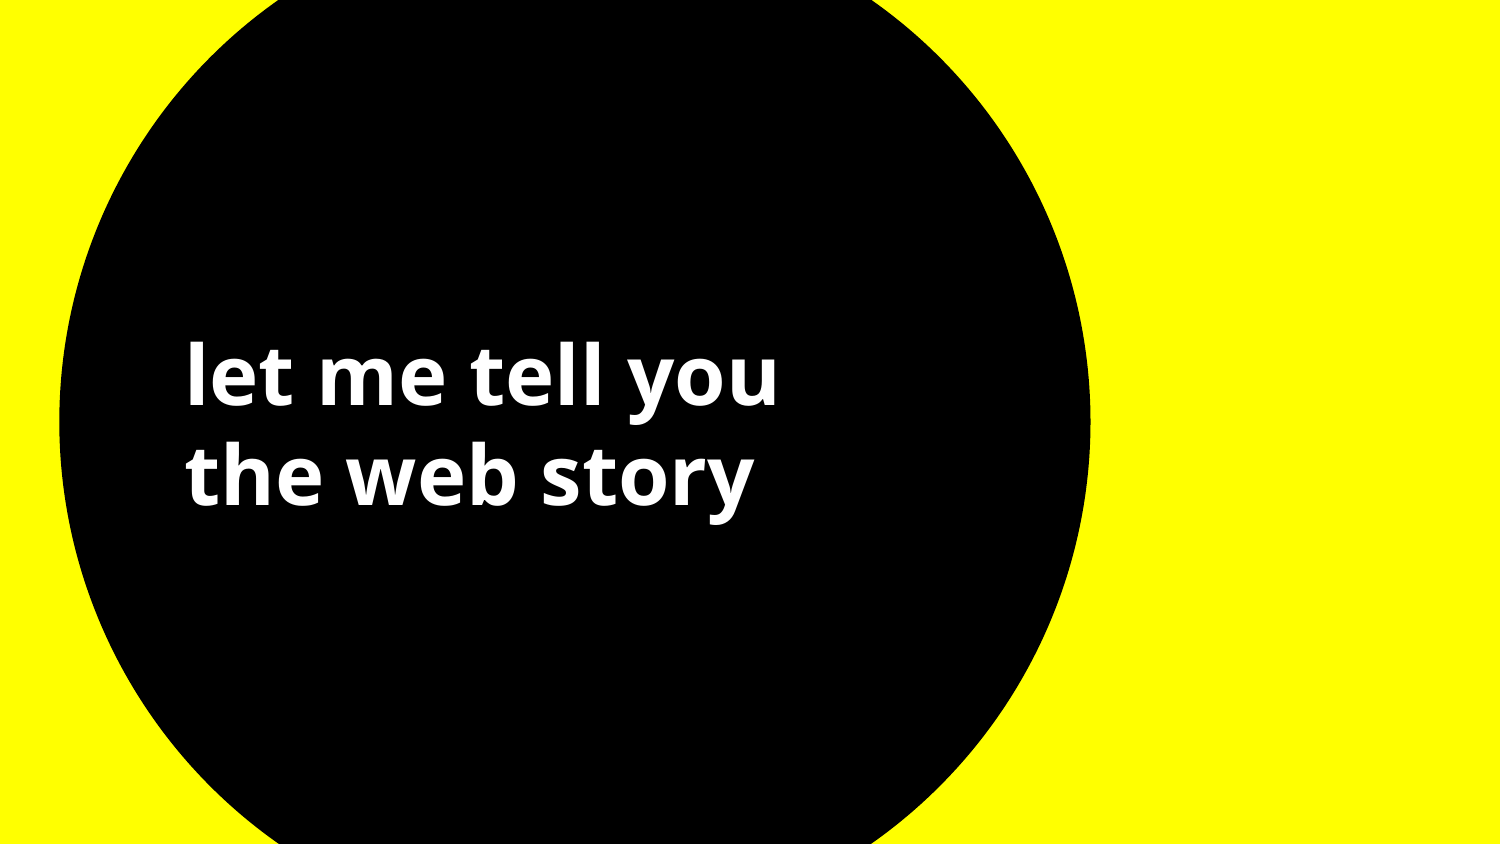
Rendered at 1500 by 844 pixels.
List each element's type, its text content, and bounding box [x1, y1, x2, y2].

title let me tell you the web story [169, 326, 981, 517]
